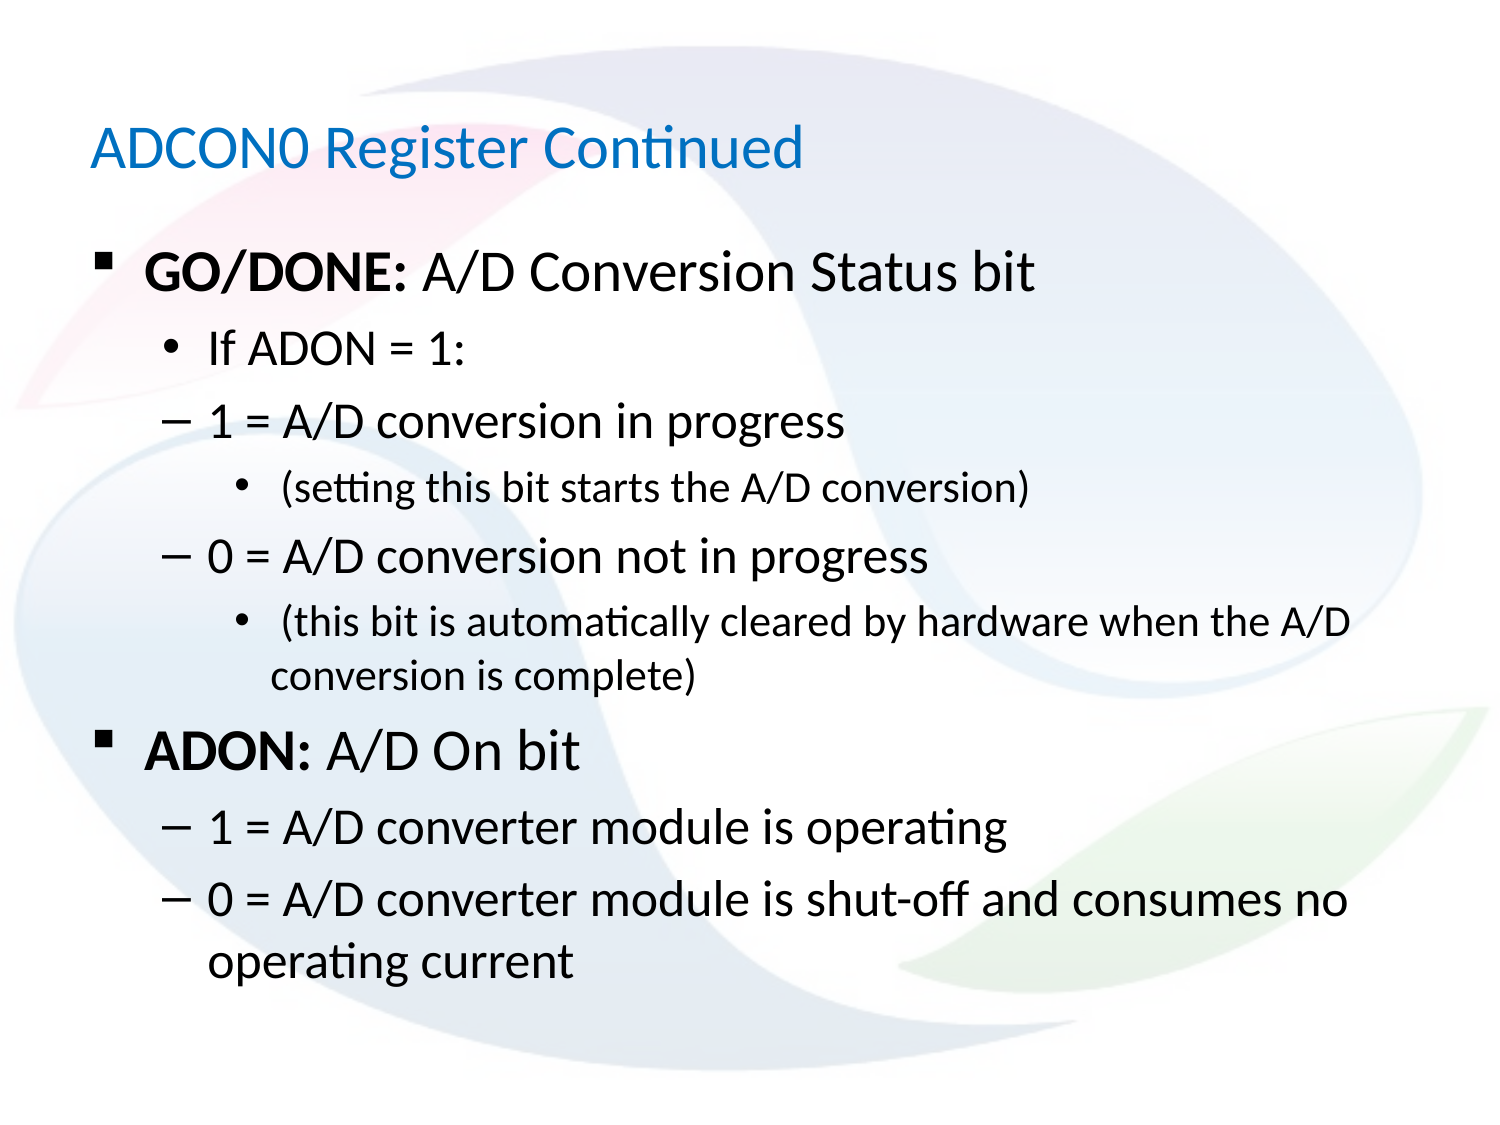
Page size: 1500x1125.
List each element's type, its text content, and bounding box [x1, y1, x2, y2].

title ADCON0 Register Continued [75, 112, 1425, 175]
list GO/DONE: A/D Conversion Status bit If ADON = 1: 1 = A/D conversion in progress (setting this bit starts the A/D conversion) 0 = A/D conversion not in progress (this bit is automatically cleared by hardware when the A/D conversion is complete) ADON: A/D On bit 1 = A/D converter module is operating 0 = A/D converter module is shut-off and consumes no operating current [75, 224, 1425, 1005]
